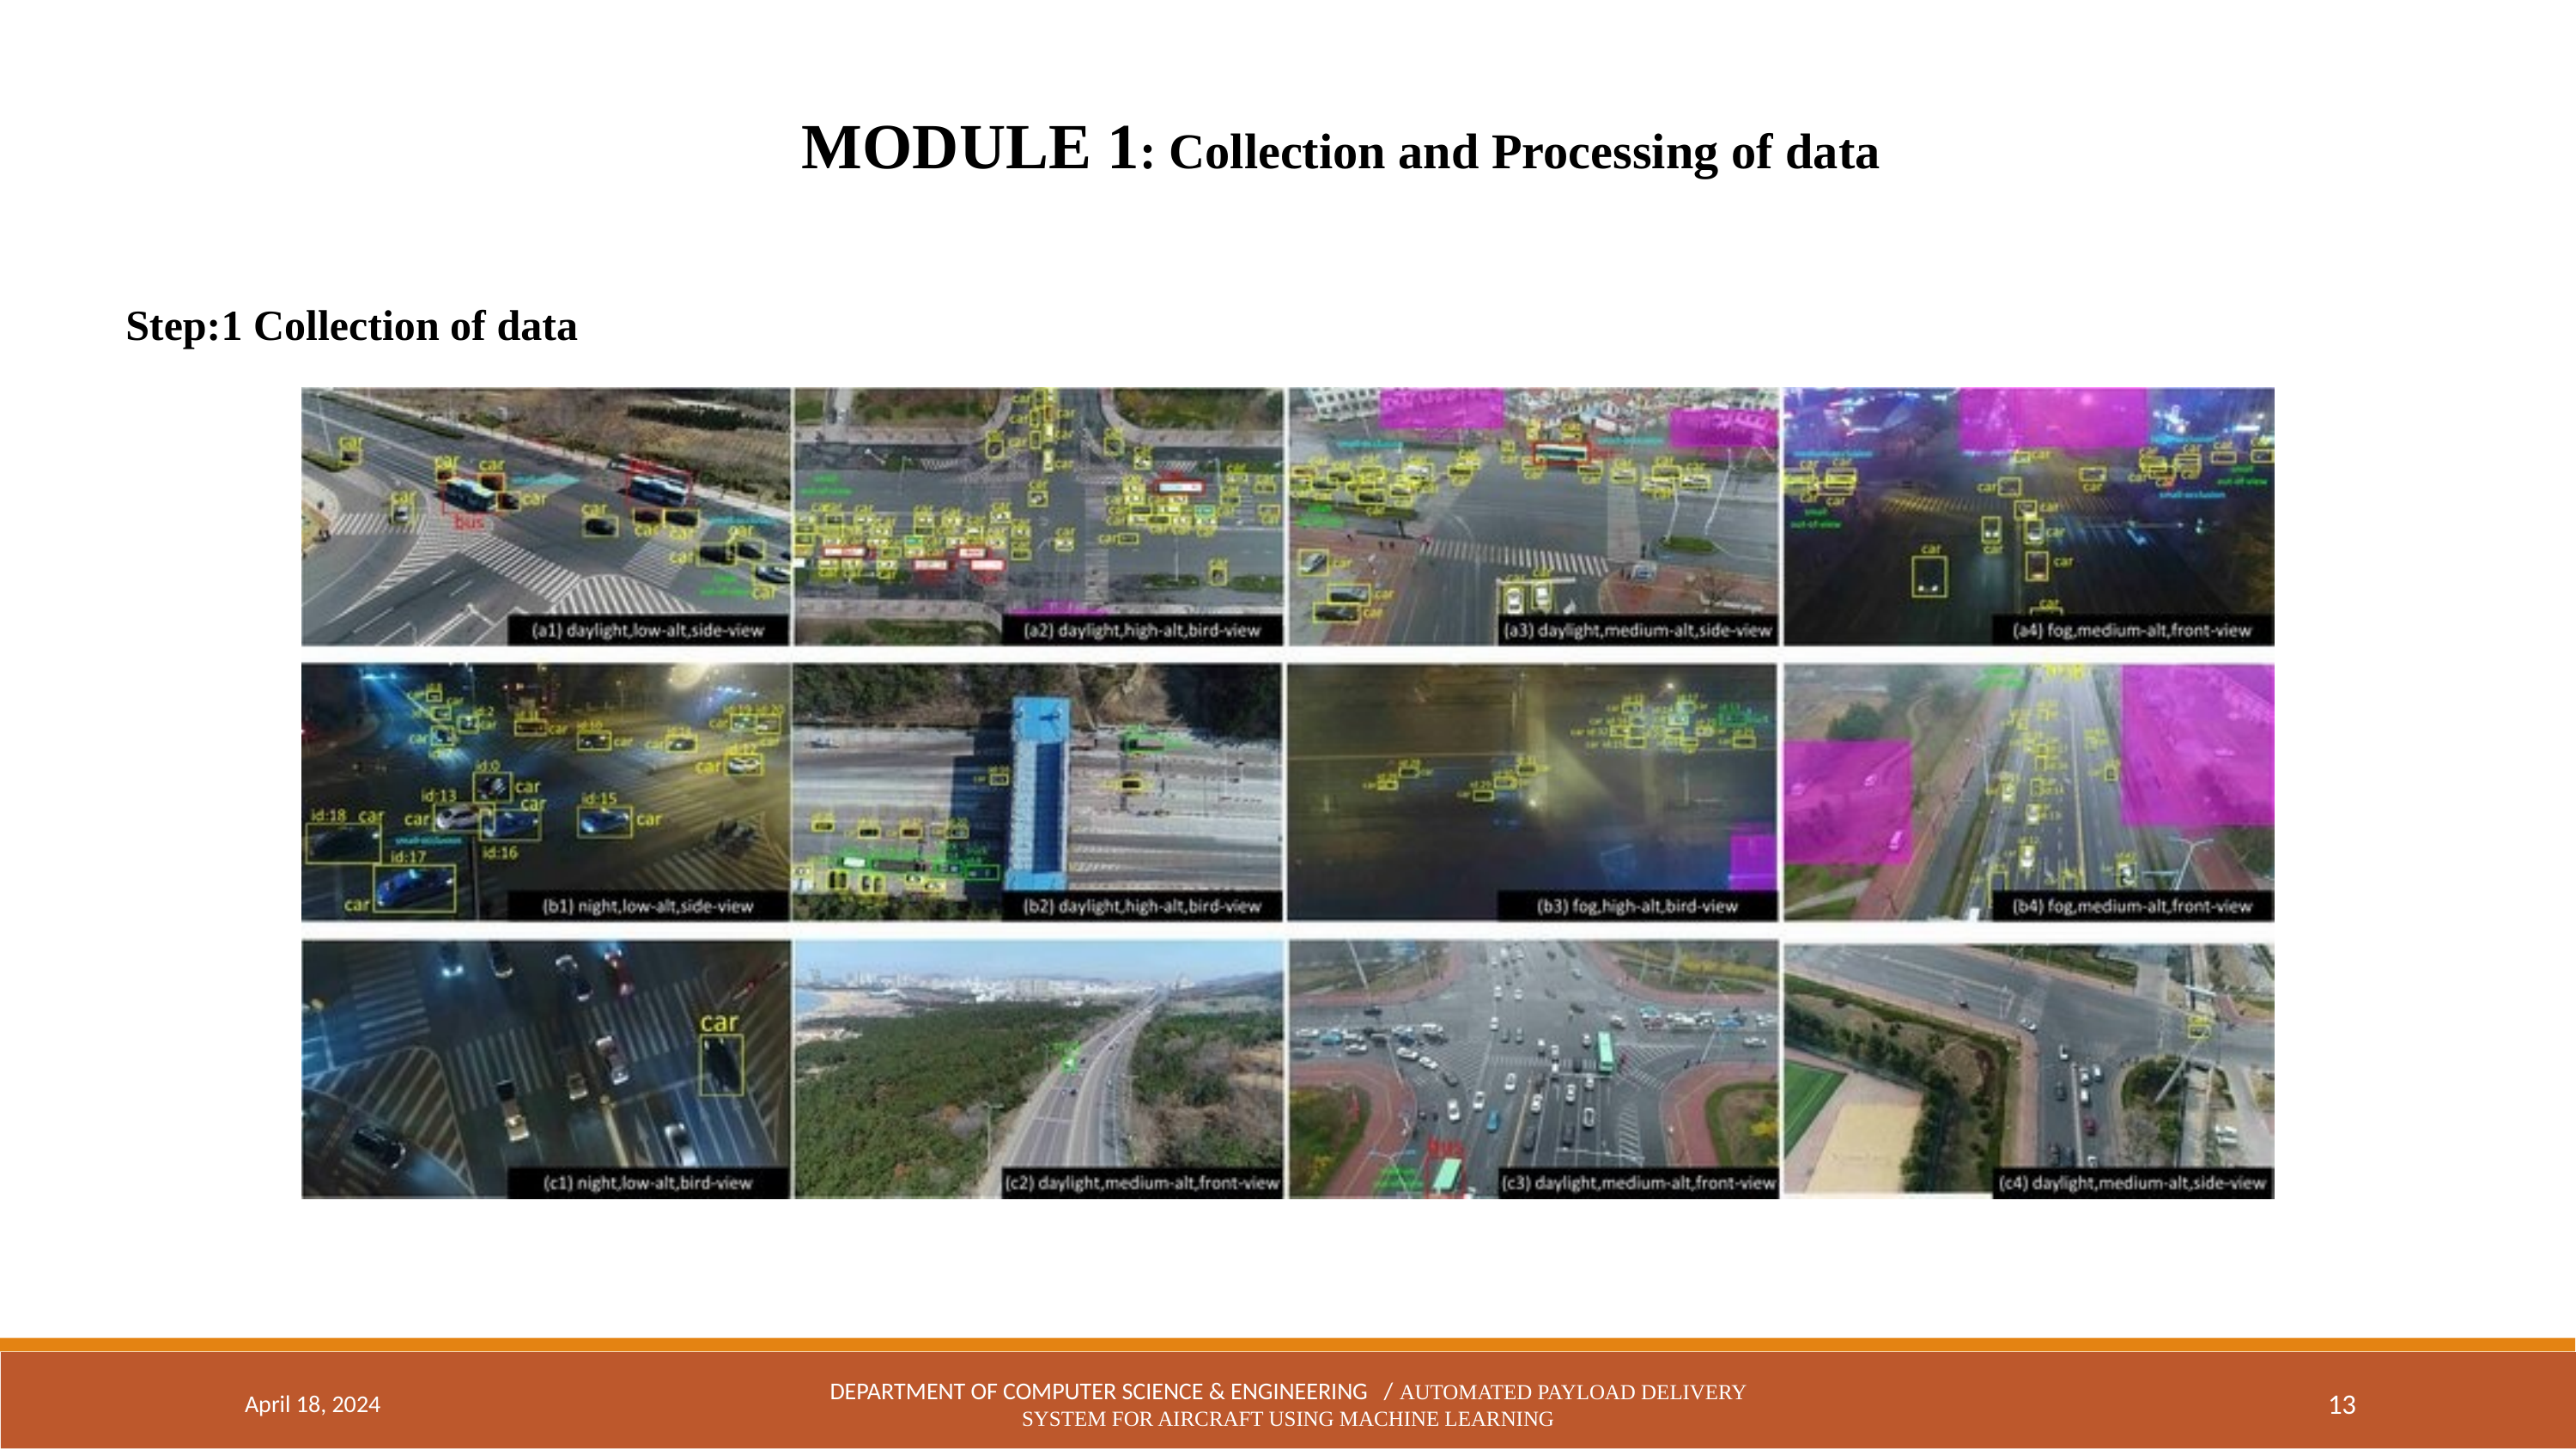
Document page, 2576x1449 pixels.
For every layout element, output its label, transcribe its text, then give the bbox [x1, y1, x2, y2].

footer DEPARTMENT OF COMPUTER SCIENCE & ENGINEERING / Automated Payload Delivery System for Aircraft Using Machine Learning [779, 1364, 1798, 1442]
picture [301, 386, 2275, 1200]
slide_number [232, 1364, 755, 1442]
text_box MODULE 1: Collection and Processing of data Step:1 Collection of data [112, 98, 2506, 549]
slide_number 13 [2092, 1364, 2369, 1442]
